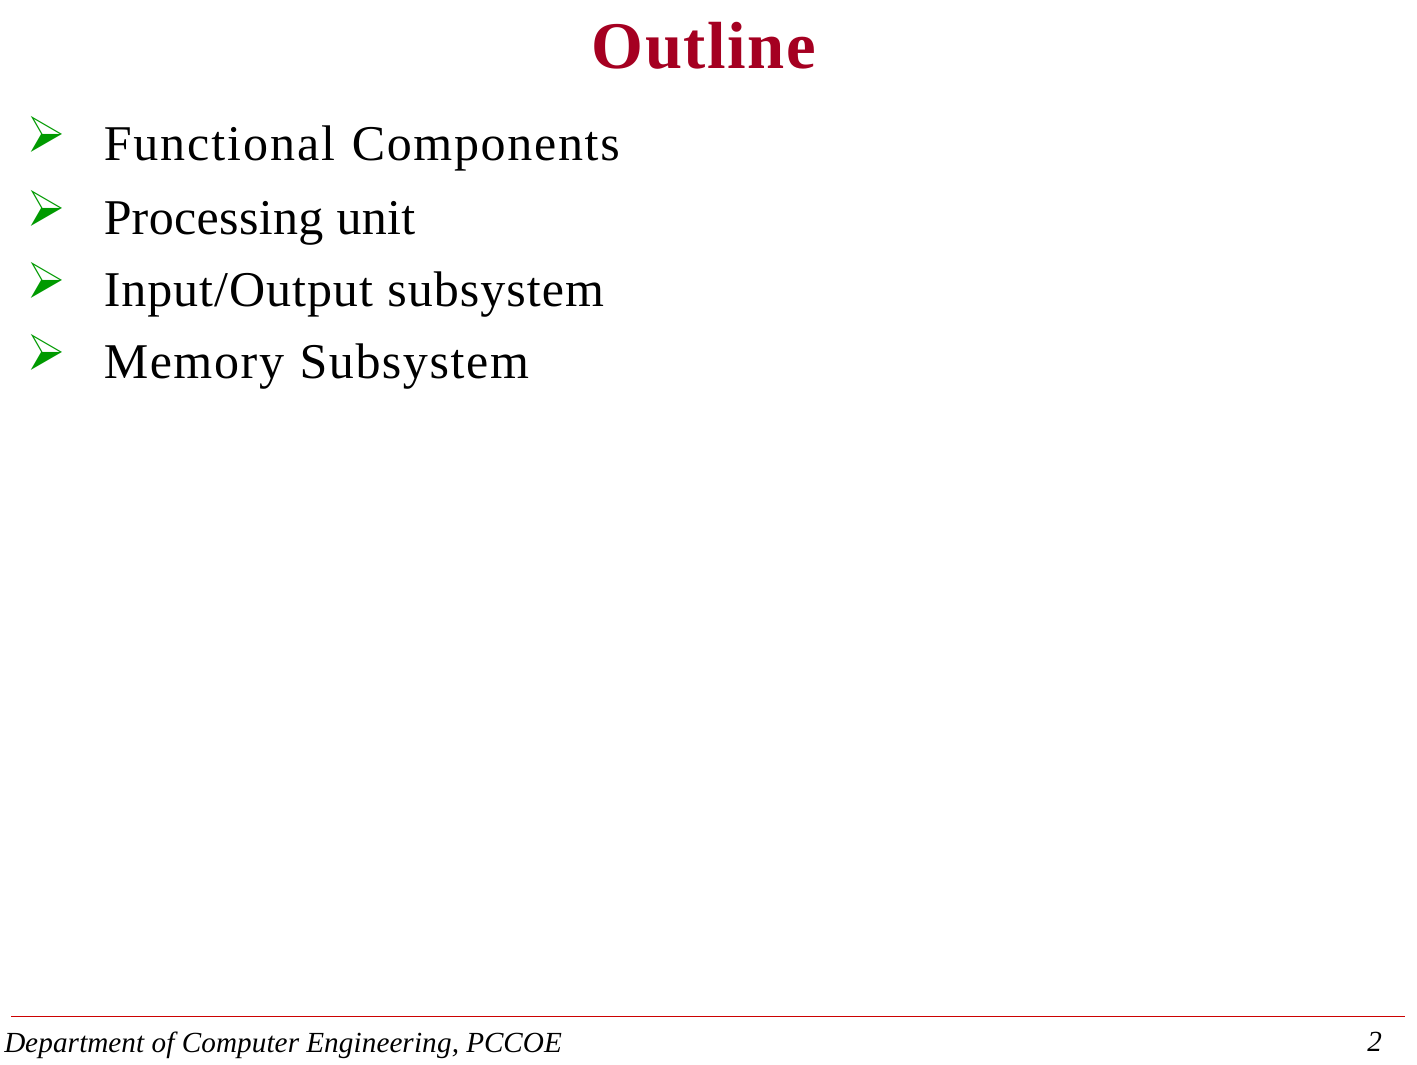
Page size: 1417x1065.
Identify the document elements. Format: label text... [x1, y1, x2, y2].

text_box 28 [1360, 1022, 1388, 1057]
text_box Outline [589, 0, 822, 180]
text_box Department of Computer Engineering, PCCOE [2, 1024, 934, 1065]
text_box Functional Components Processing unit Input/Output subsystem Memory Subsystem [24, 96, 822, 389]
